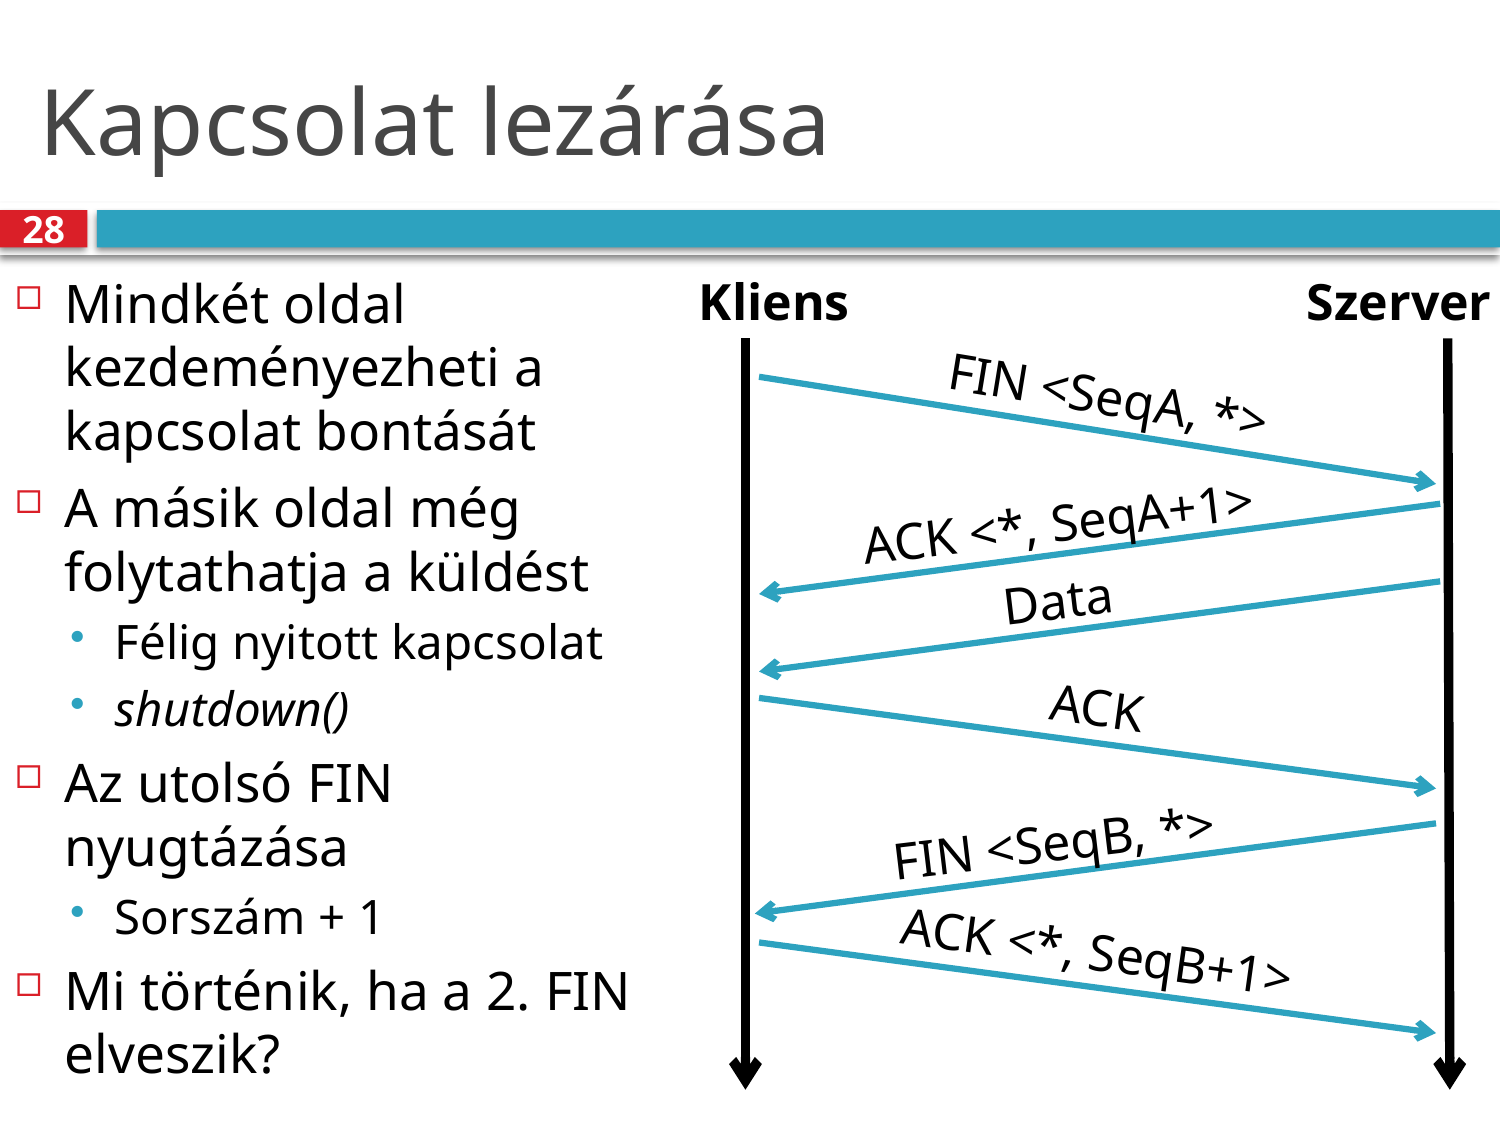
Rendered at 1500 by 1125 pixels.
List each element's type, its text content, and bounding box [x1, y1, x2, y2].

title Kapcsolat lezárása [24, 37, 1475, 200]
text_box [758, 483, 1441, 561]
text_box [758, 913, 1437, 1034]
text_box Kliens [684, 262, 865, 338]
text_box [758, 682, 1437, 789]
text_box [758, 357, 1437, 483]
list Mindkét oldal kezdeményezheti a kapcsolat bontását A másik oldal még folytathatja a küldést Félig nyitott kapcsolat shutdown() Az utolsó FIN nyugtázása Sorszám + 1 Mi történik, ha a 2. FIN elveszik? [0, 262, 690, 1100]
text_box Szerver [1292, 262, 1500, 338]
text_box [758, 561, 1441, 672]
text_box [754, 803, 1437, 914]
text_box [1447, 337, 1451, 1090]
slide_number 28 [0, 206, 88, 257]
